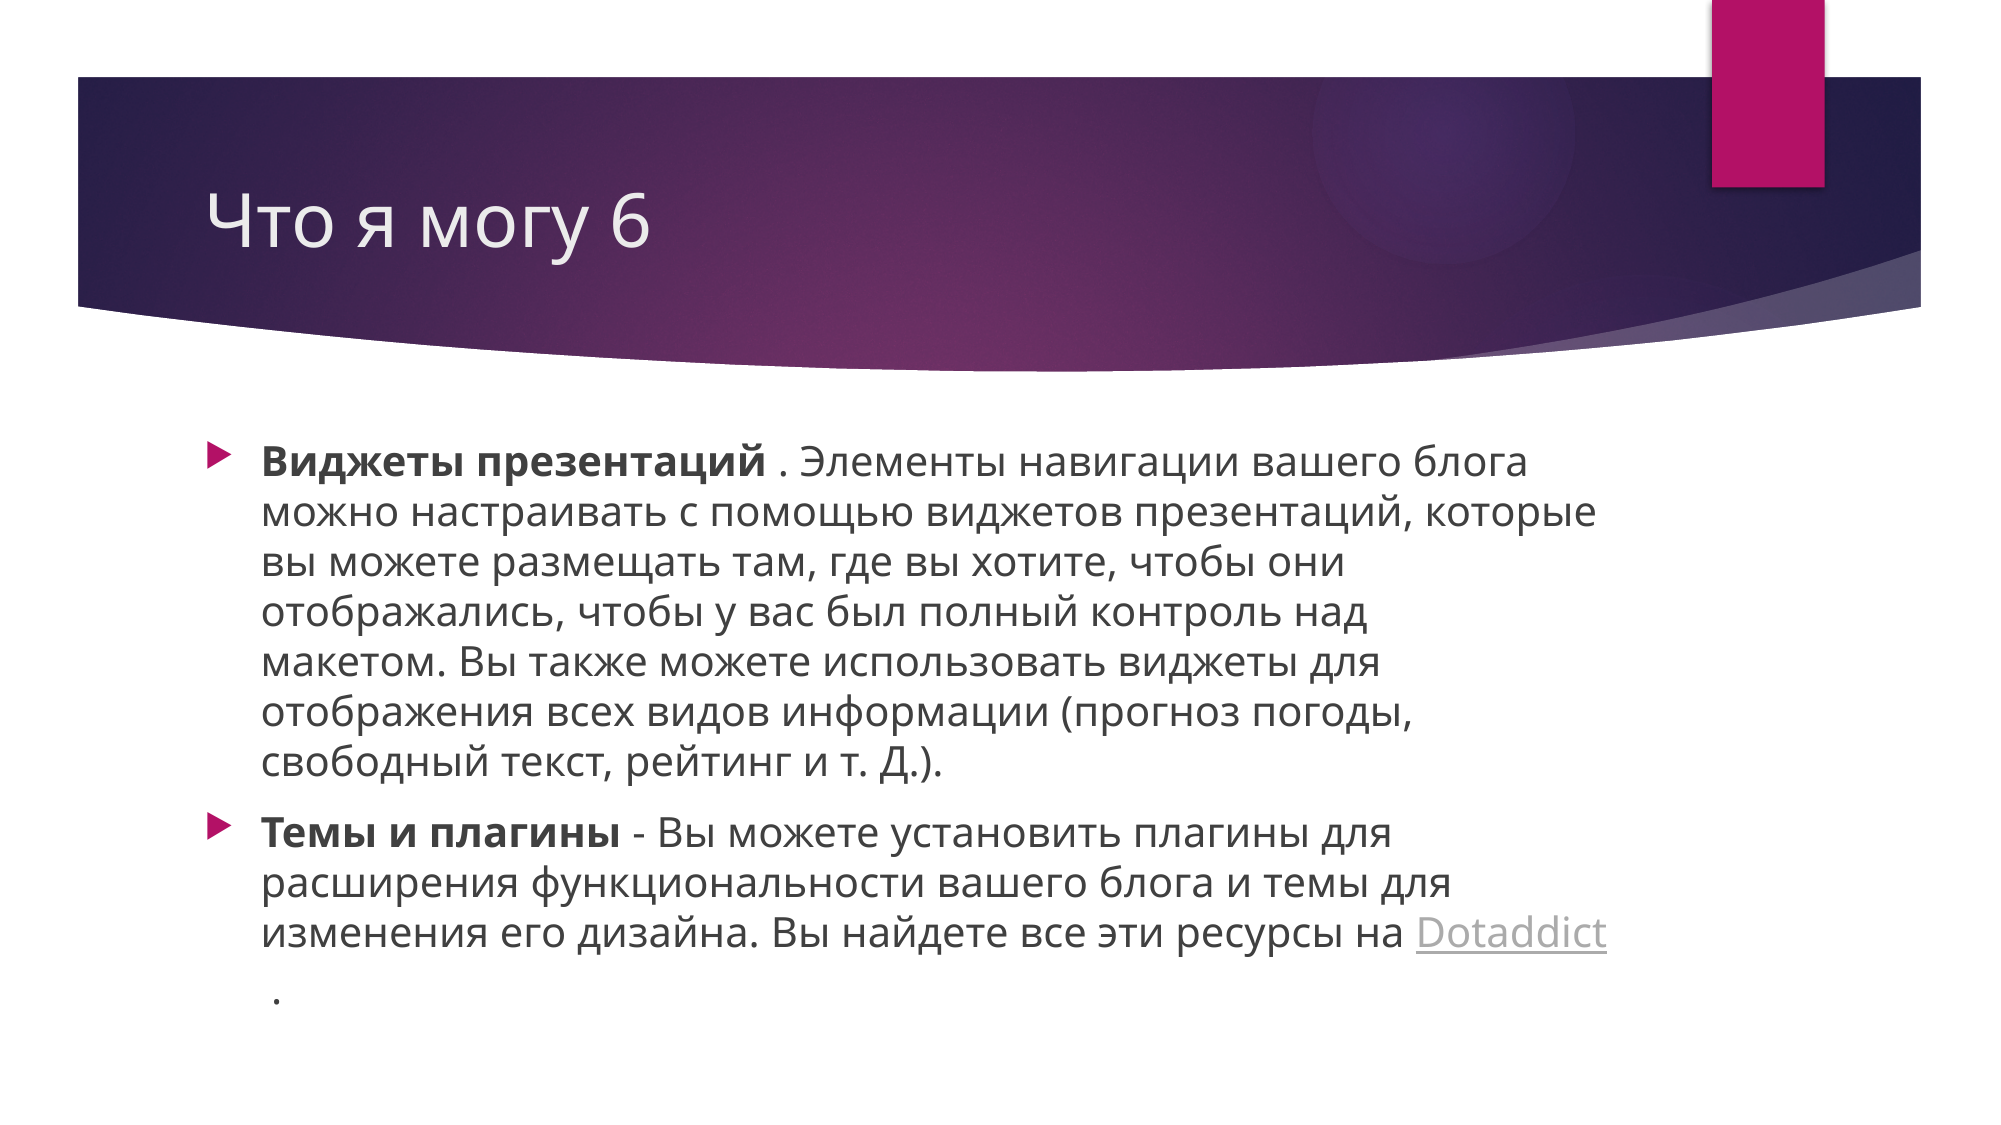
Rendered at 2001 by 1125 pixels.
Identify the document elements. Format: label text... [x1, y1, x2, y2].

title Что я могу 6 [189, 159, 1627, 276]
list Виджеты презентаций . Элементы навигации вашего блога можно настраивать с помощью виджетов презентаций, которые вы можете размещать там, где вы хотите, чтобы они отображались, чтобы у вас был полный контроль над макетом. Вы также можете использовать виджеты для отображения всех видов информации (прогноз погоды, свободный текст, рейтинг и т. Д.). Темы и плагины - Вы можете установить плагины для расширения функциональности вашего блога и темы для изменения его дизайна. Вы найдете все эти ресурсы на Dotaddict . [189, 427, 1638, 1097]
